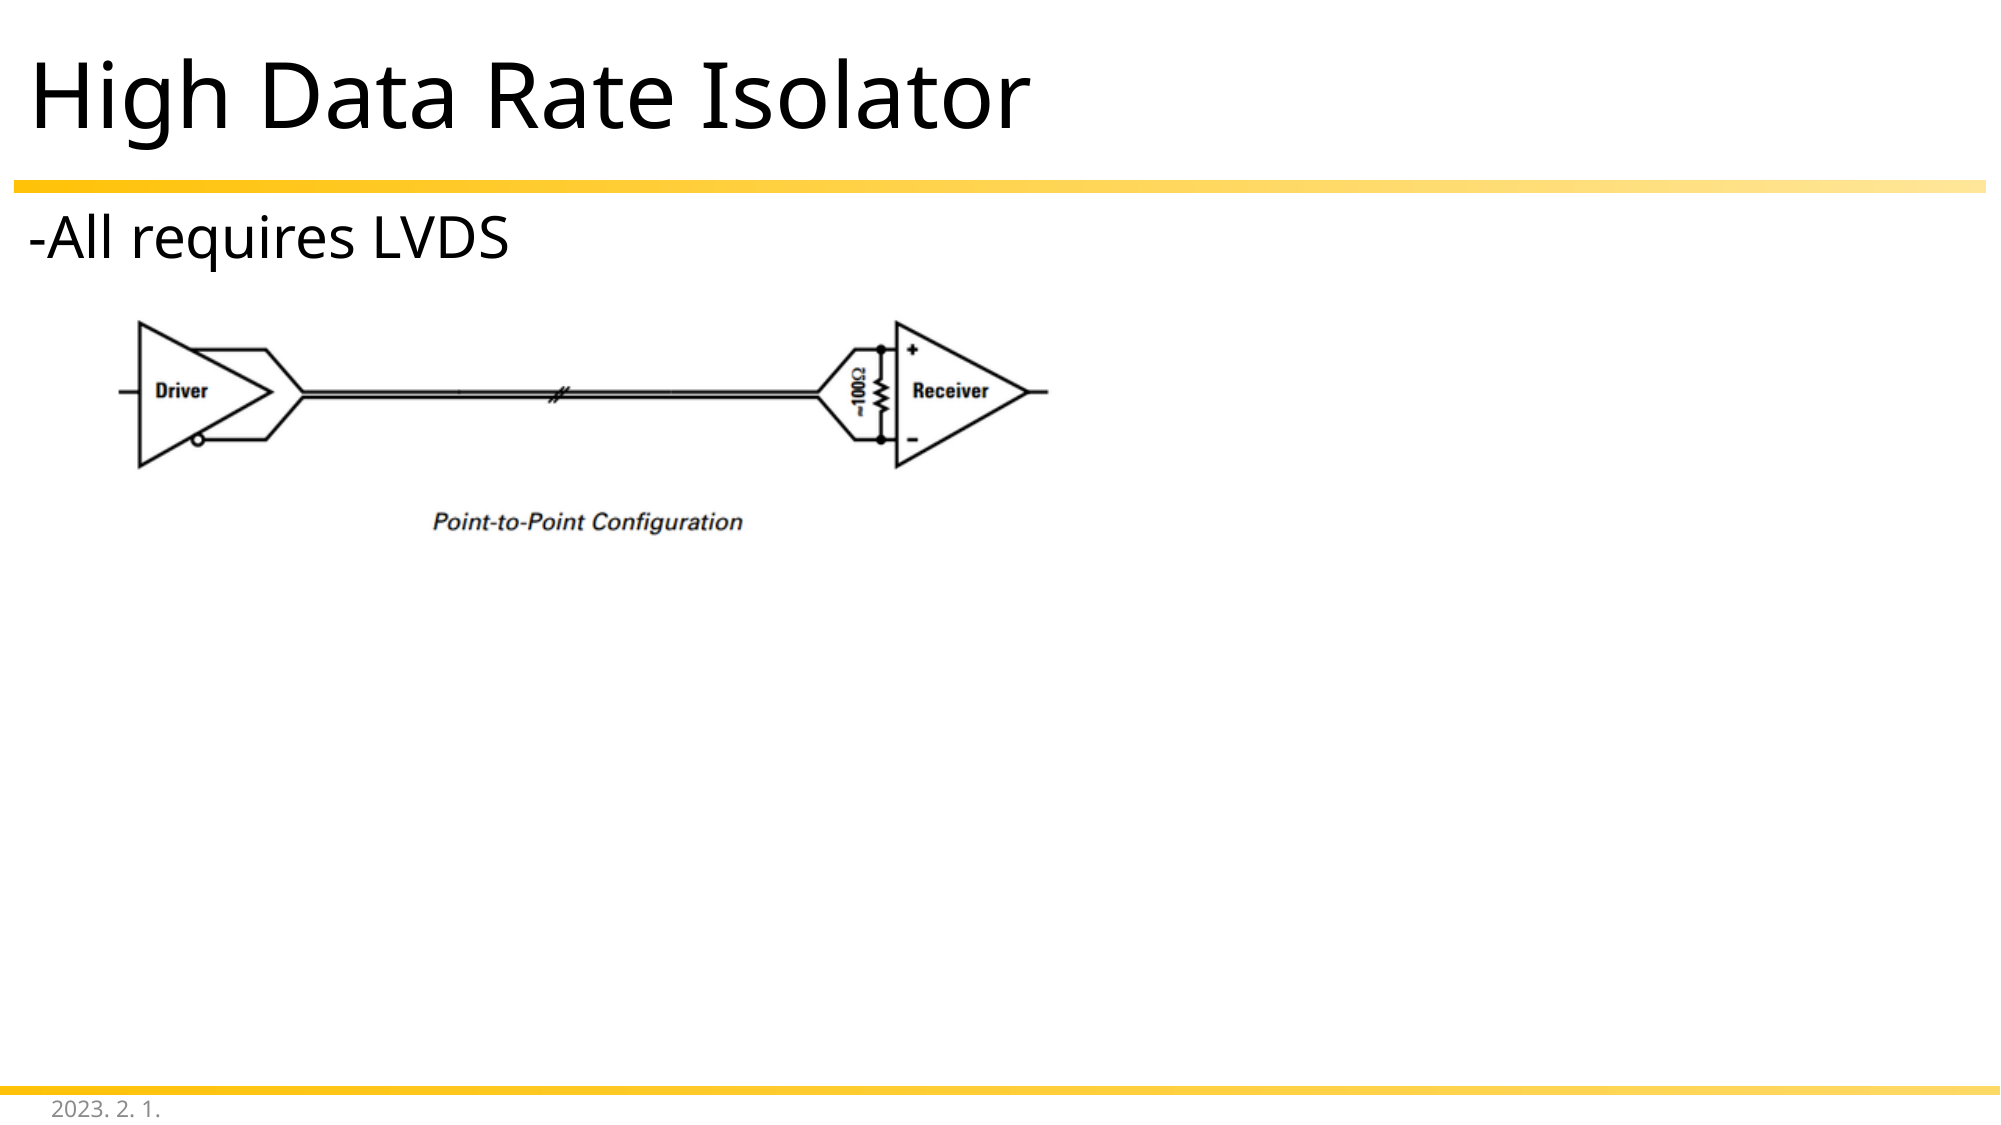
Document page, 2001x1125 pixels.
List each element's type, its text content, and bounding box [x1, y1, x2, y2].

title High Data Rate Isolator [13, 25, 1986, 173]
slide_number 2023. 2. 1. [36, 1078, 486, 1125]
list -All requires LVDS [13, 201, 1986, 1014]
picture [0, 308, 1157, 550]
